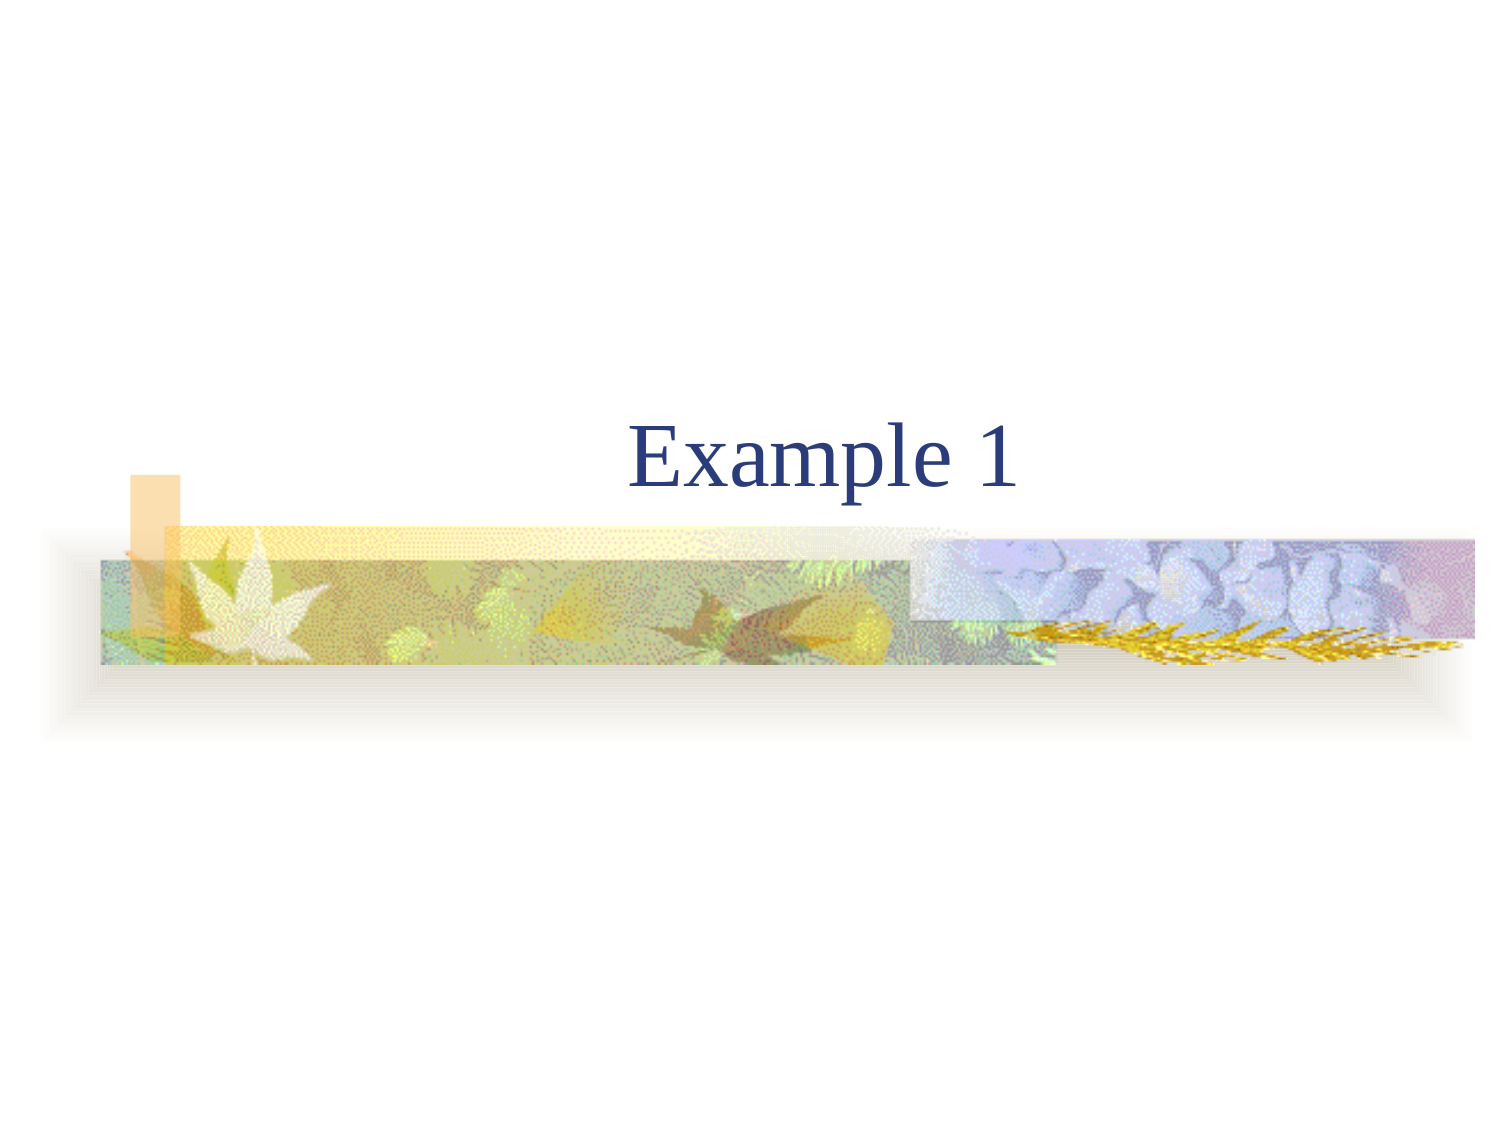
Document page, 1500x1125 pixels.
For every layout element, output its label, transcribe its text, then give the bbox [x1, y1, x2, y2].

title Example 1 [187, 324, 1463, 513]
picture [99, 526, 1475, 665]
